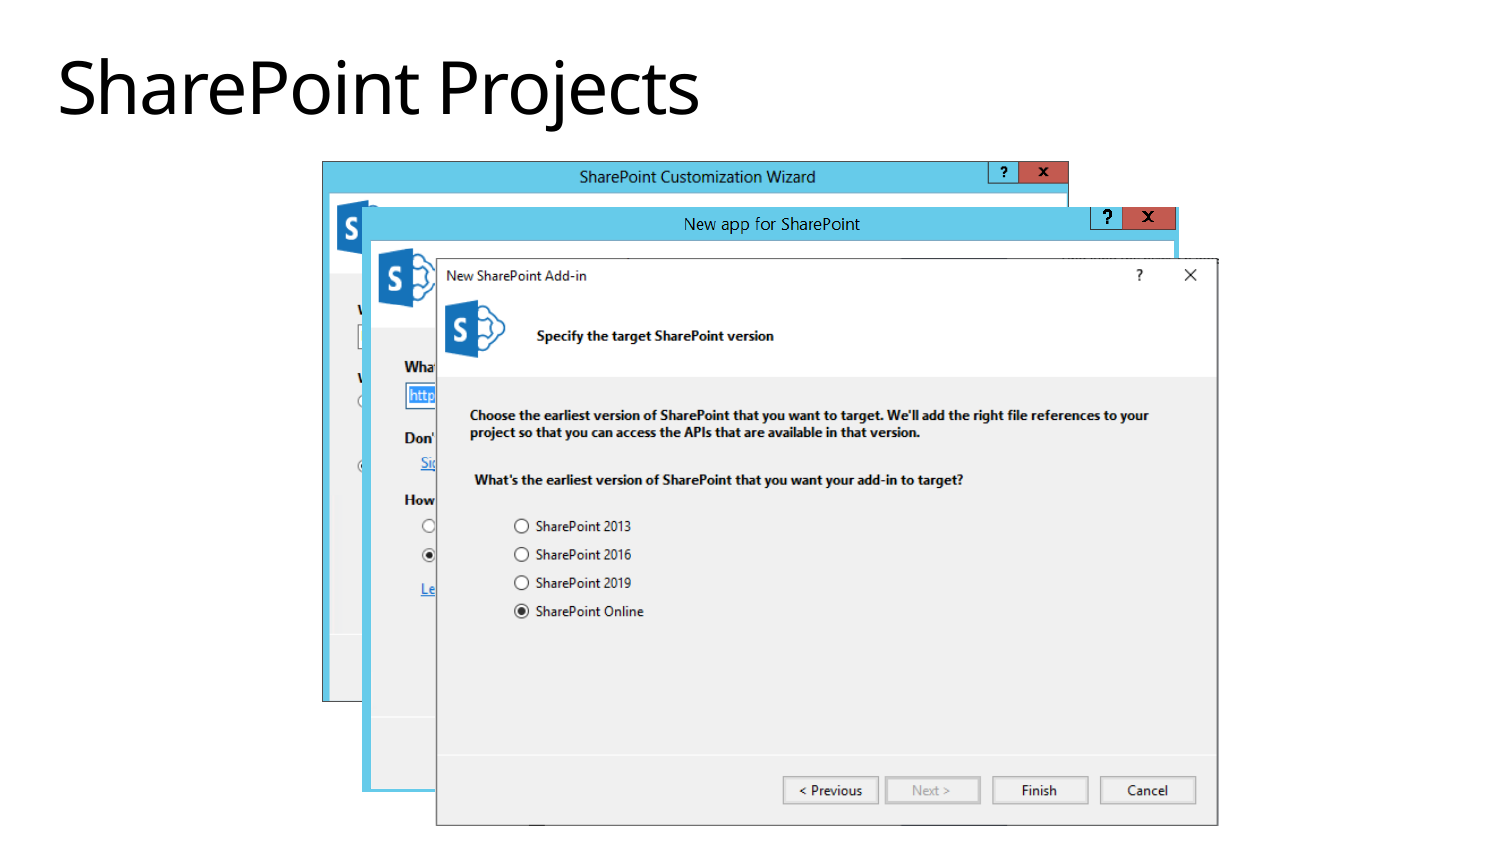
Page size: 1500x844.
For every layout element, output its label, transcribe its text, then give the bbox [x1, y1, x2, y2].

picture [322, 161, 1219, 826]
title SharePoint Projects [33, 35, 1468, 147]
